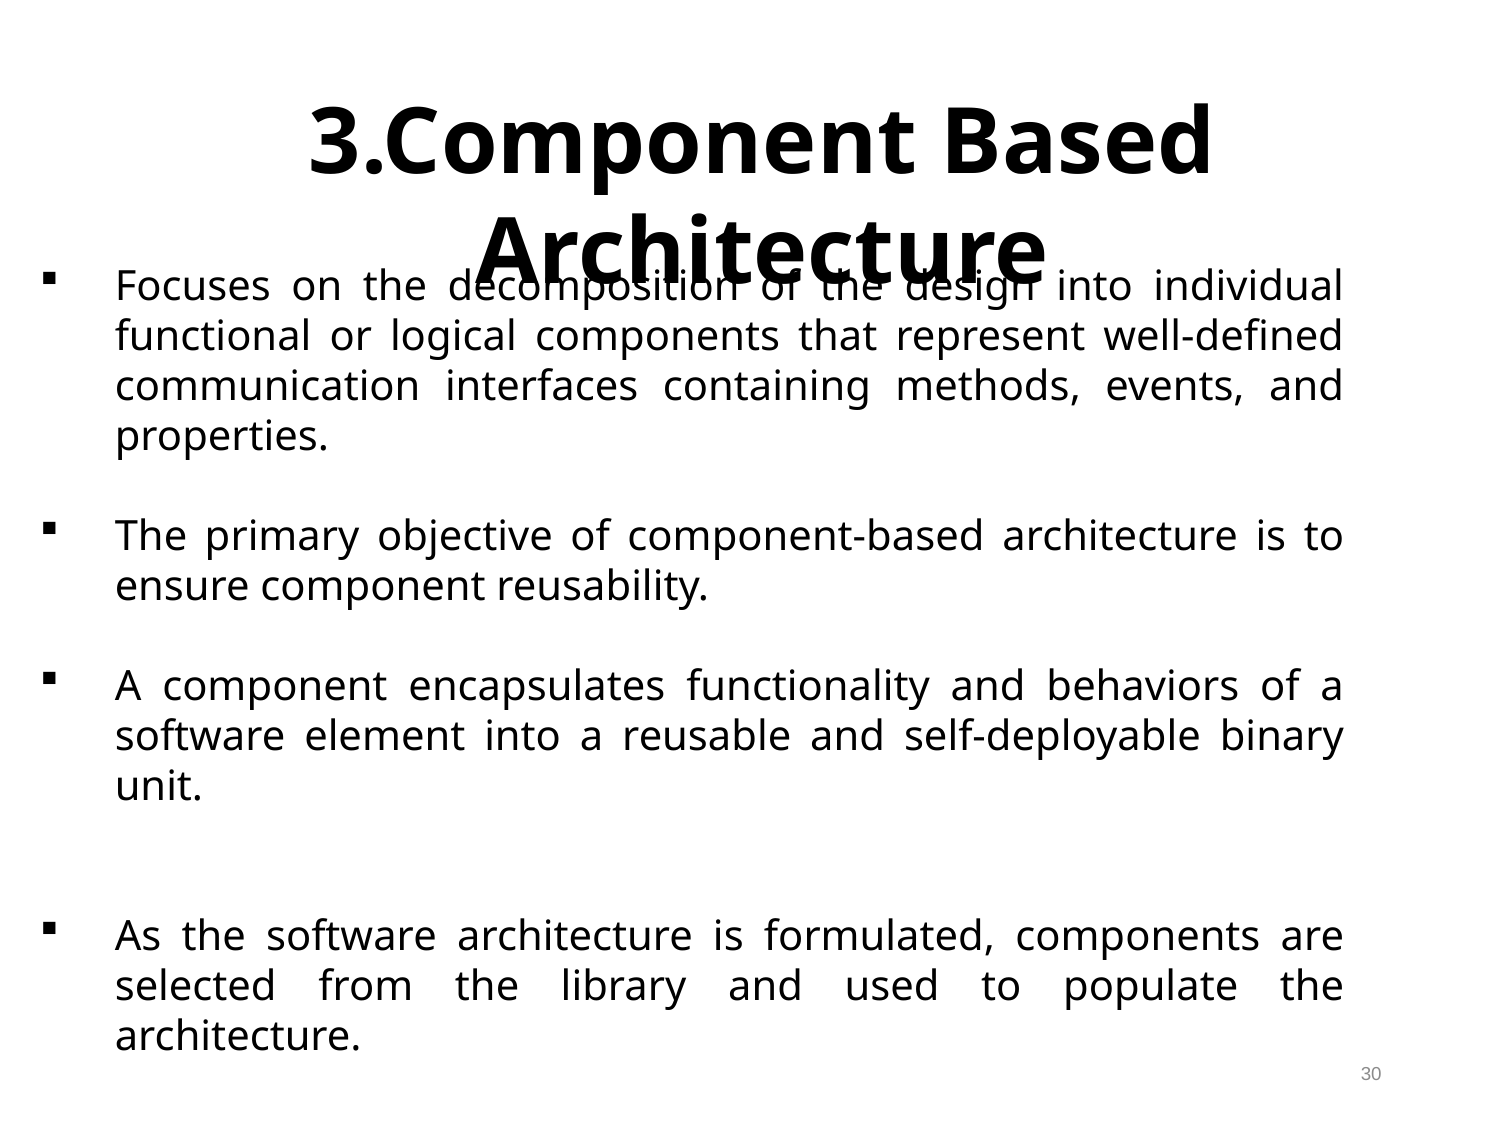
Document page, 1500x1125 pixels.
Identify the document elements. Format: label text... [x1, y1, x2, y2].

slide_number 30 [1059, 1042, 1397, 1103]
text_box 3.Component Based Architecture [99, 74, 1425, 310]
text_box Focuses on the decomposition of the design into individual functional or logical components that represent well-defined communication interfaces containing methods, events, and properties. The primary objective of component-based architecture is to ensure component reusability. A component encapsulates functionality and behaviors of a software element into a reusable and self-deployable binary unit. As the software architecture is formulated, components are selected from the library and used to populate the architecture. [24, 201, 1360, 1067]
